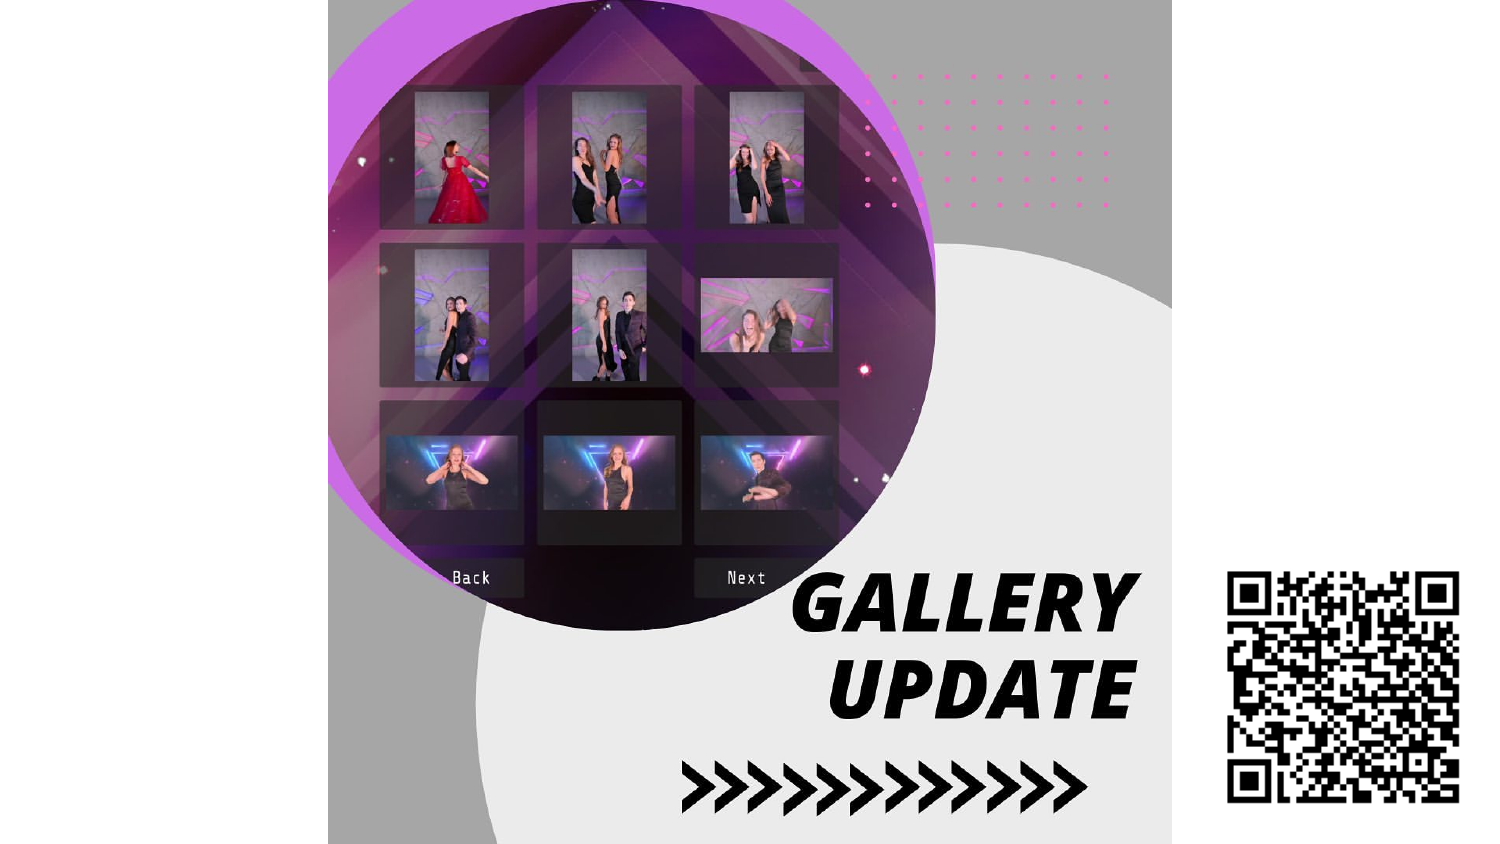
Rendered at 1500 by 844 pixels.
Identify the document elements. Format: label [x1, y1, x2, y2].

picture [327, 0, 1173, 844]
picture [1187, 530, 1500, 844]
